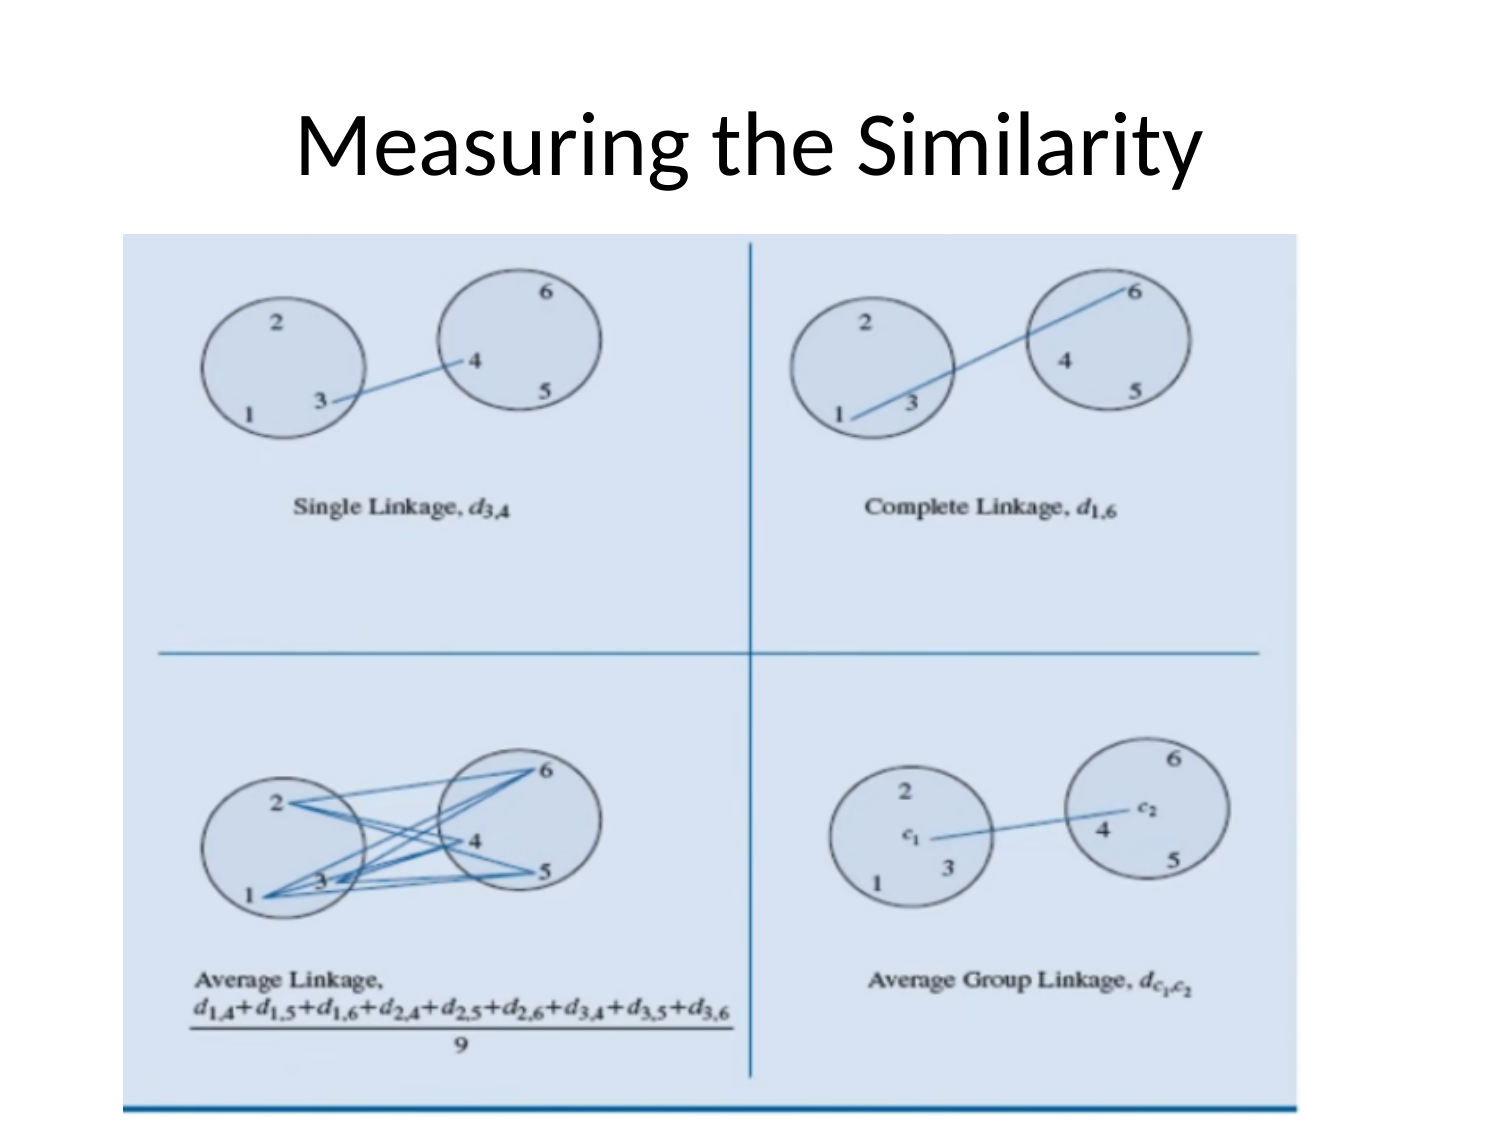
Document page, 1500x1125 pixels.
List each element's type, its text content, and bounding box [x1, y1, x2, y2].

picture [123, 234, 1300, 1116]
title Measuring the Similarity [75, 45, 1425, 233]
